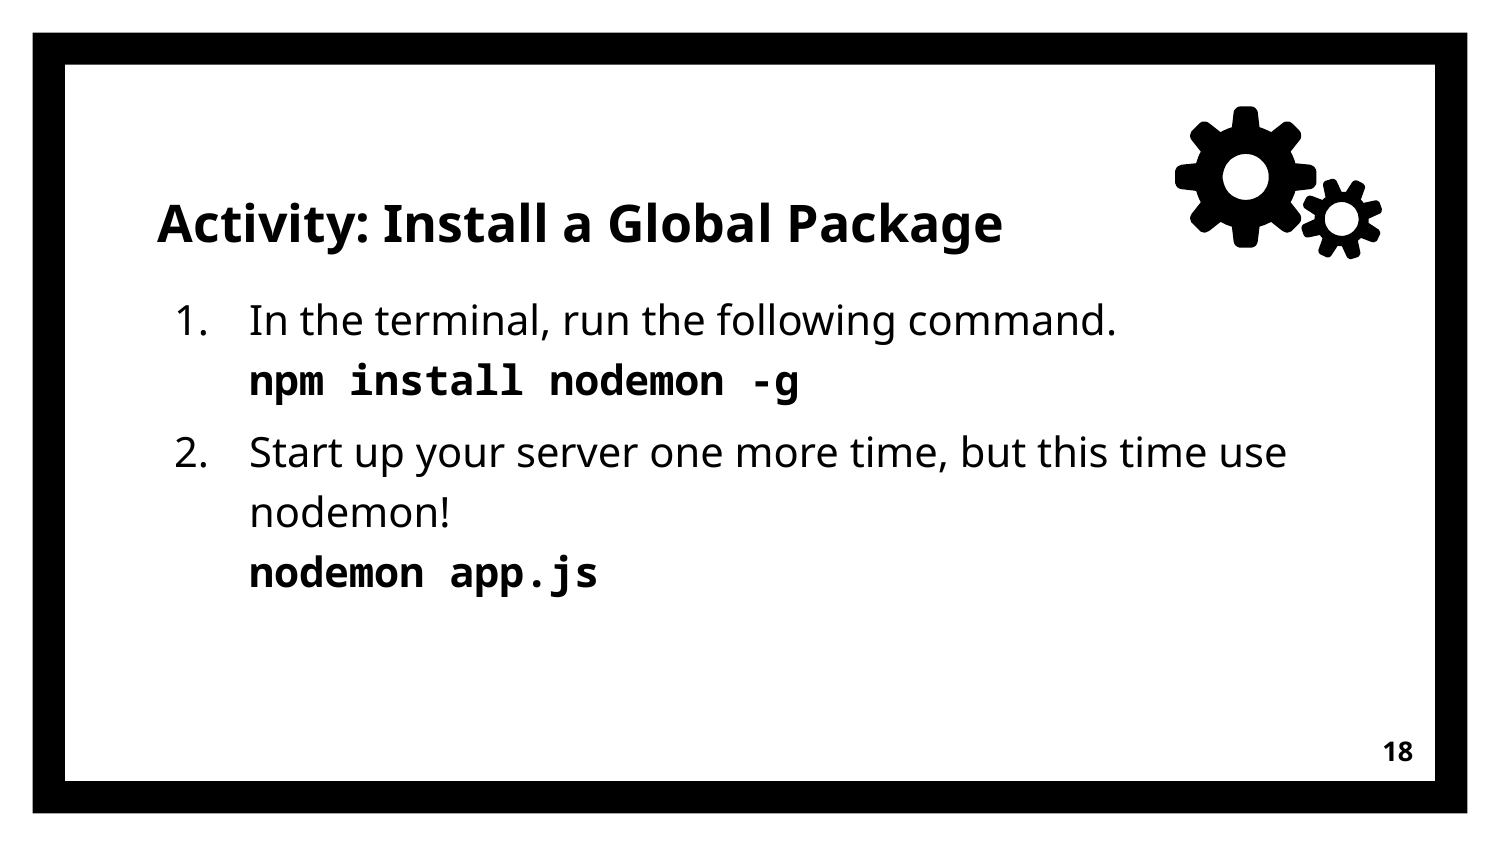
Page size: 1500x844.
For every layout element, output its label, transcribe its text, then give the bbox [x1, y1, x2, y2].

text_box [1174, 106, 1383, 260]
title Activity: Install a Global Package [142, 139, 1213, 269]
list In the terminal, run the following command. npm install nodemon -g Start up your server one more time, but this time use nodemon! nodemon app.js [142, 268, 1358, 796]
slide_number 18 [1338, 720, 1429, 786]
